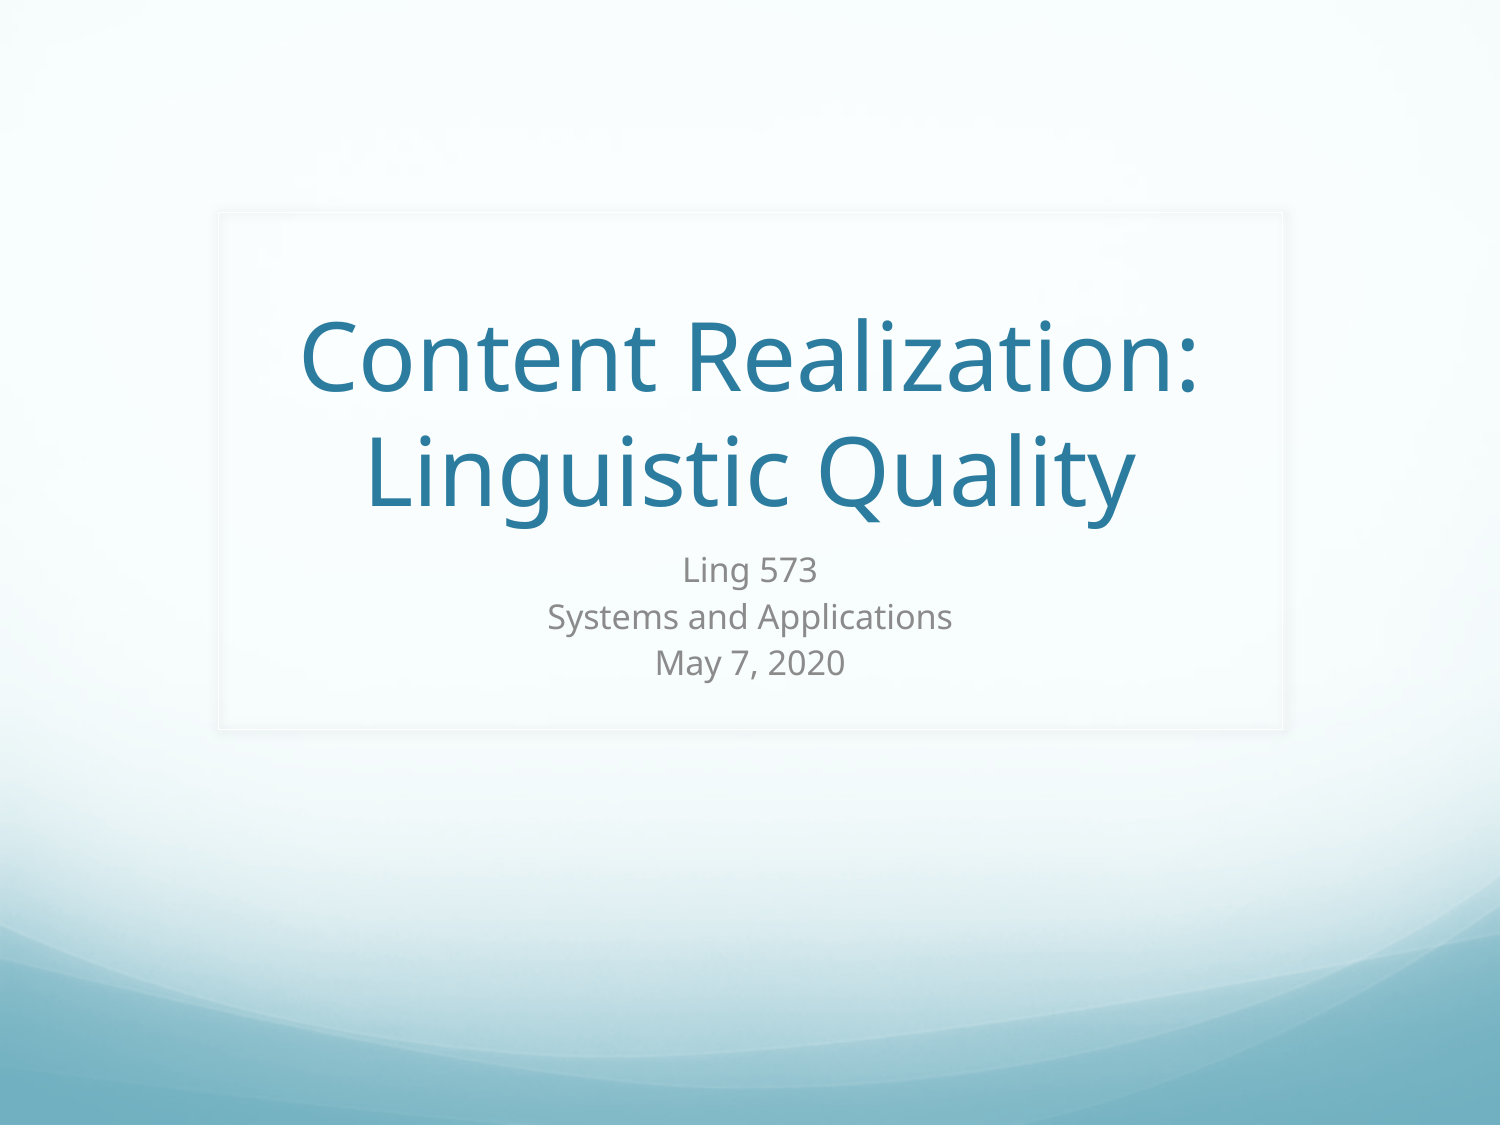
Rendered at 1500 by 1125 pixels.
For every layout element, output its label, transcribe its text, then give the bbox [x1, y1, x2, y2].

title Content Realization: Linguistic Quality [217, 249, 1283, 533]
subtitle Ling 573 Systems and Applications May 7, 2020 [217, 541, 1283, 692]
